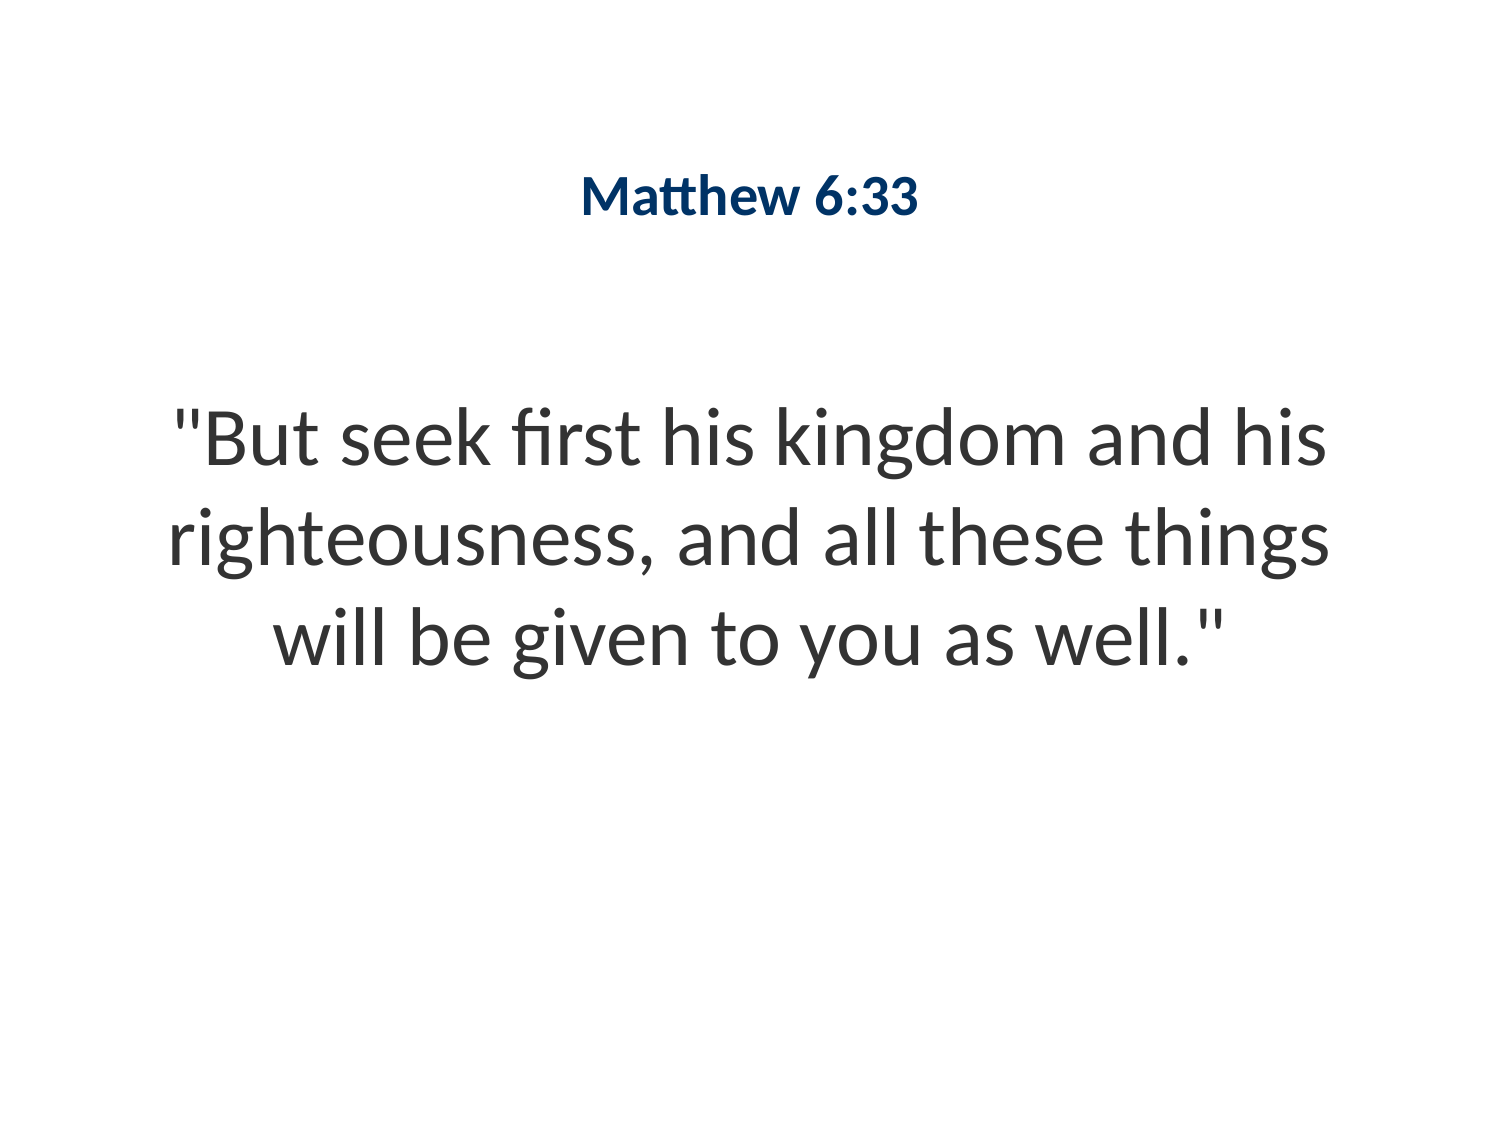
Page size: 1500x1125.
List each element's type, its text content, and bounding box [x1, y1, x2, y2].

text_box "But seek first his kingdom and his righteousness, and all these things will be given to you as well." [149, 375, 1350, 690]
text_box Matthew 6:33 [565, 149, 935, 235]
